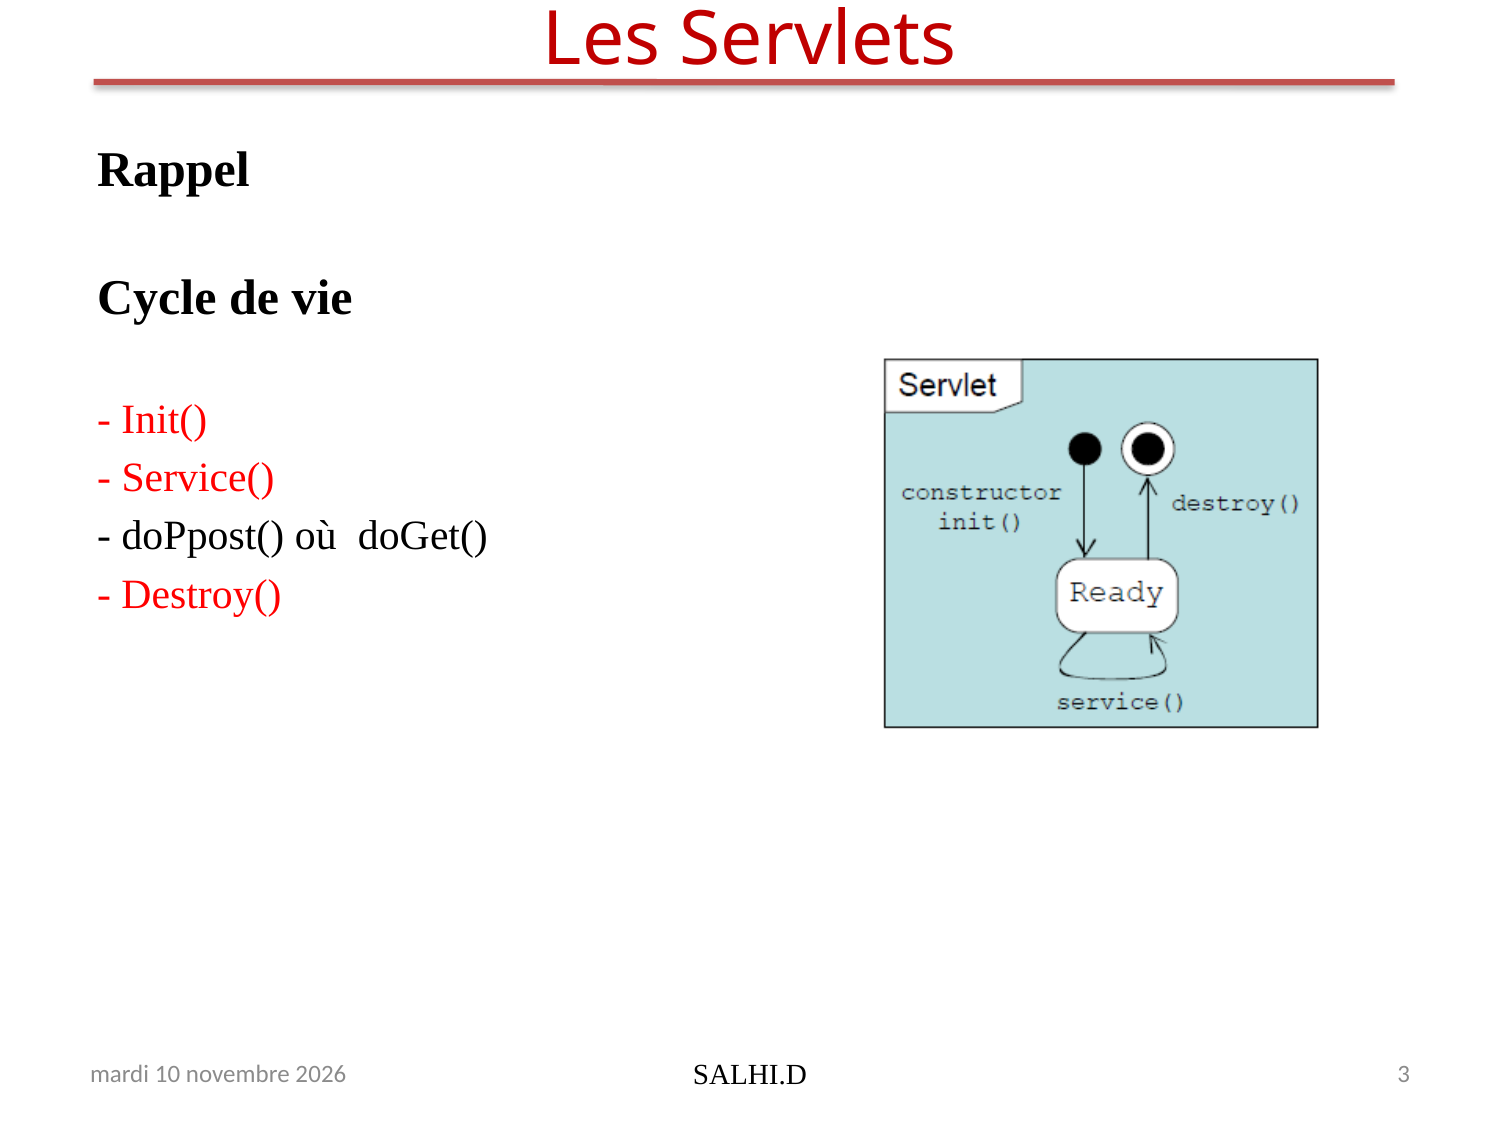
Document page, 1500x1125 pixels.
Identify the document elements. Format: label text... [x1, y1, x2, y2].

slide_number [75, 1042, 425, 1103]
title Les Servlets [75, 0, 1425, 106]
slide_number 3 [1074, 1042, 1425, 1103]
picture [878, 351, 1325, 733]
list Rappel Cycle de vie - Init() - Service() - doPpost() où doGet() - Destroy() [82, 128, 1432, 997]
footer SALHI.D [512, 1042, 988, 1103]
